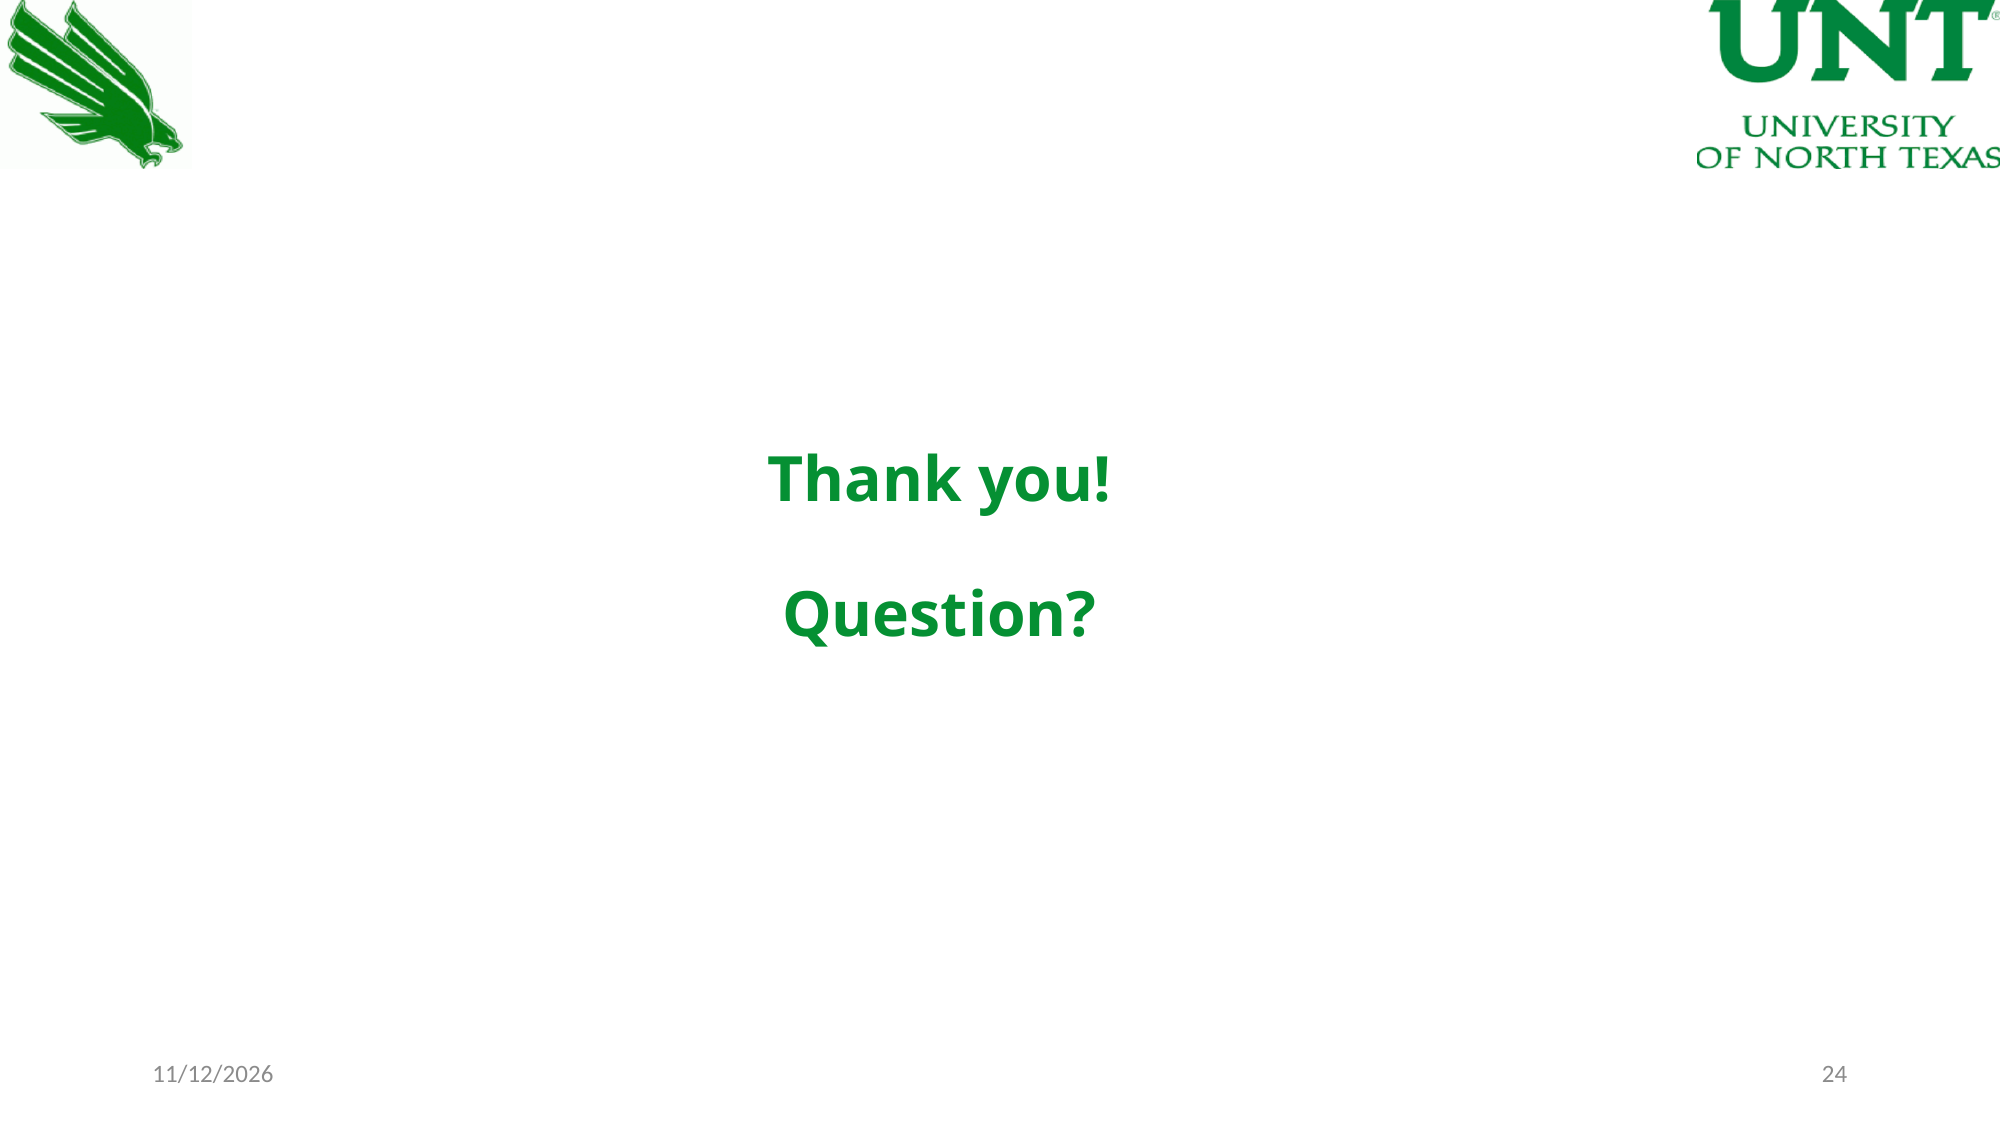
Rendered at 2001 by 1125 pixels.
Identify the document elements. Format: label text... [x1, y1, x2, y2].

picture [1697, 0, 2000, 169]
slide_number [137, 1042, 588, 1103]
title Thank you! Question? [219, 440, 1661, 658]
picture [0, 0, 192, 169]
slide_number 24 [1412, 1042, 1863, 1103]
